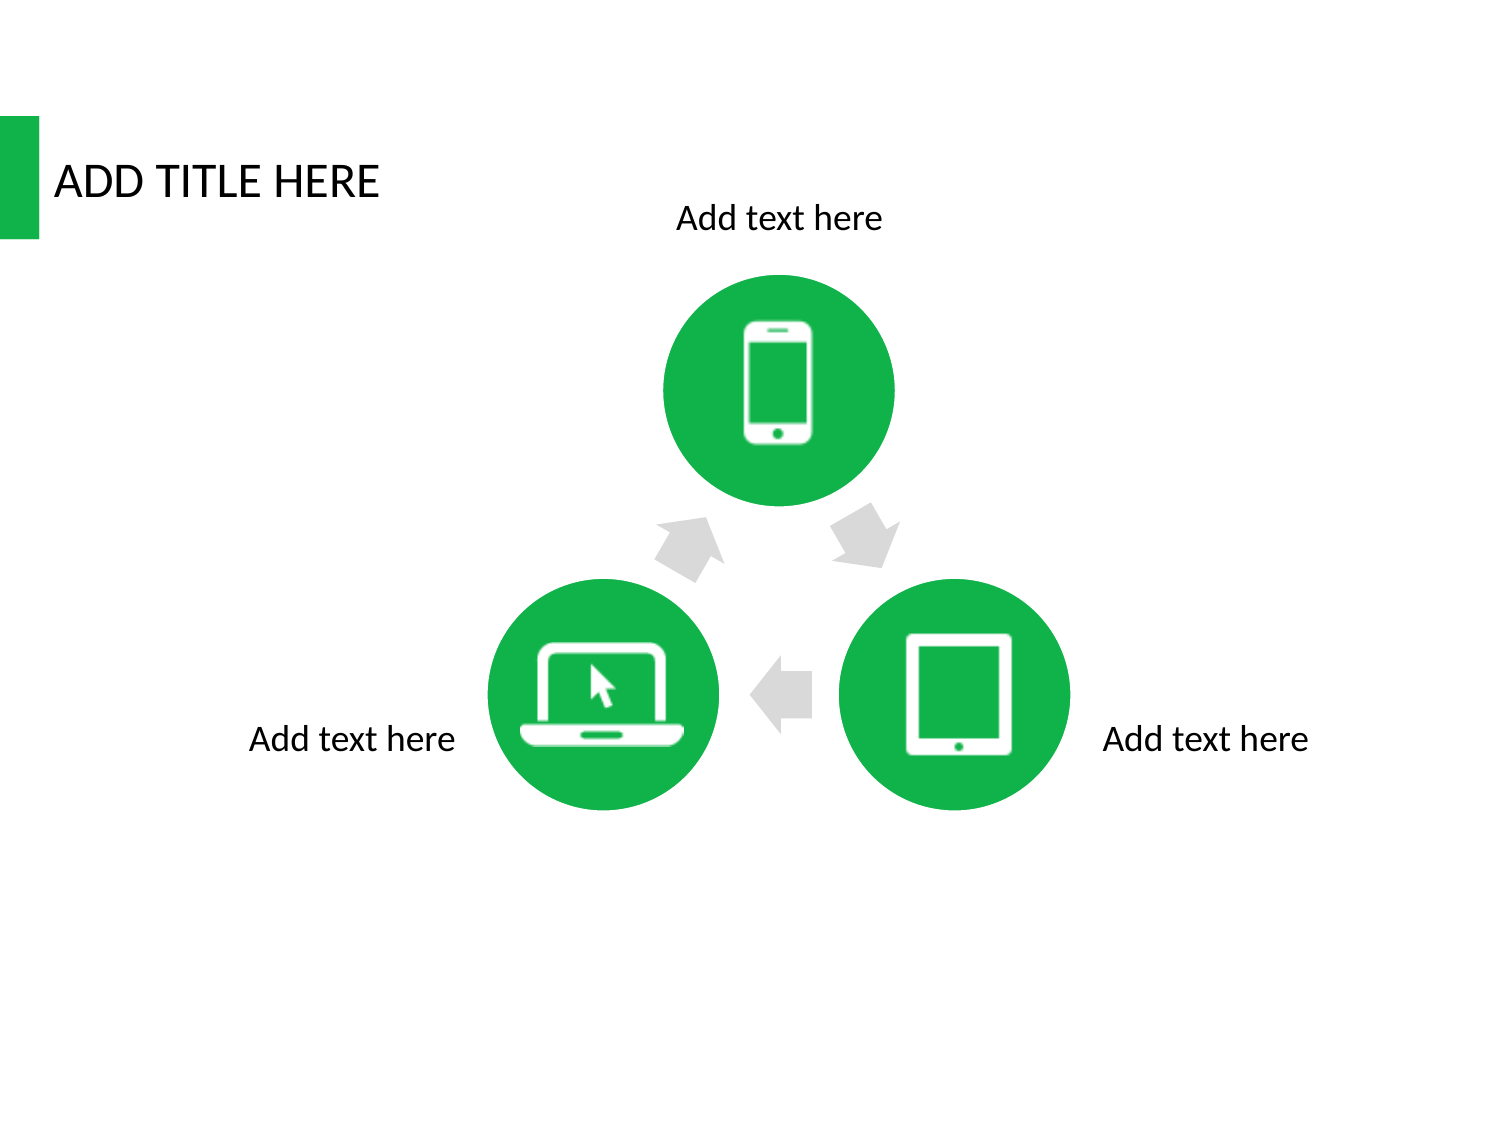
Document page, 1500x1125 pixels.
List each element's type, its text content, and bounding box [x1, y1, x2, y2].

text_box Add text here [1183, 706, 1336, 766]
picture [892, 628, 1027, 762]
text_box ADD TITLE HERE [39, 139, 425, 215]
text_box Add text here [649, 185, 910, 245]
picture [713, 316, 847, 450]
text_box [375, 273, 1183, 812]
picture [520, 642, 684, 748]
text_box Add text here [222, 706, 375, 766]
text_box [0, 115, 40, 240]
